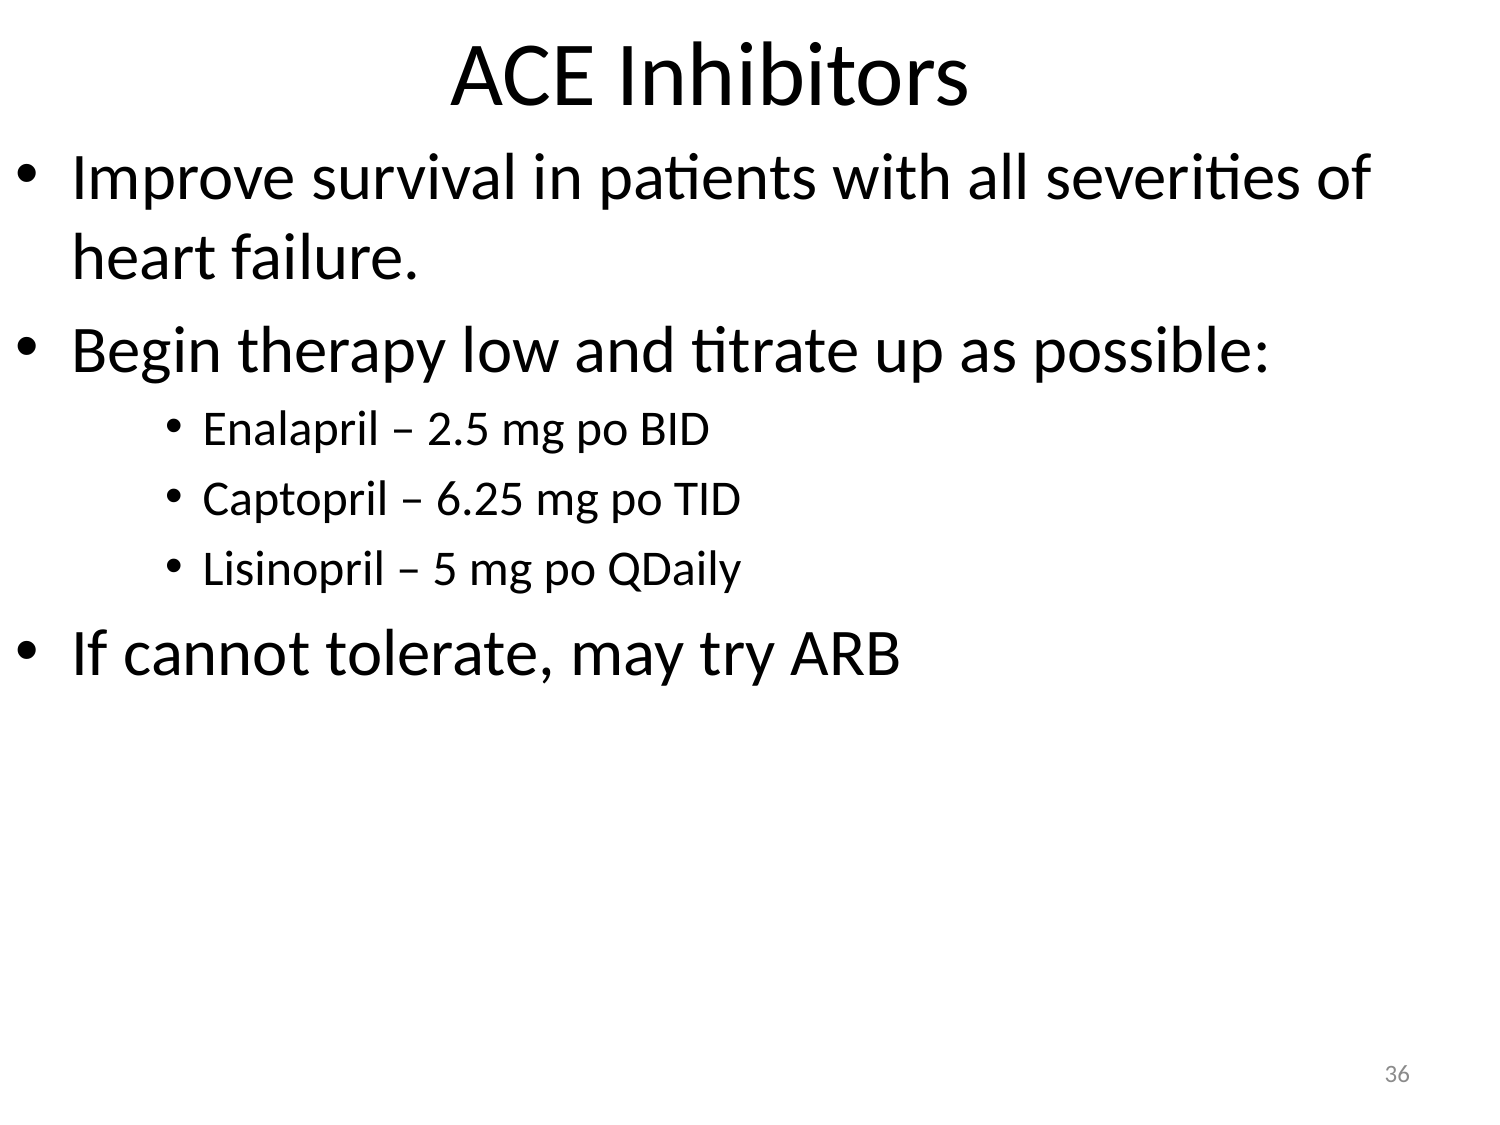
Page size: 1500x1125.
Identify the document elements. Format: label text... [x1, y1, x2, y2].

slide_number 36 [1074, 1042, 1425, 1103]
title ACE Inhibitors [75, 0, 1425, 125]
list Improve survival in patients with all severities of heart failure. Begin therapy low and titrate up as possible: Enalapril – 2.5 mg po BID Captopril – 6.25 mg po TID Lisinopril – 5 mg po QDaily If cannot tolerate, may try ARB [0, 125, 1500, 1125]
